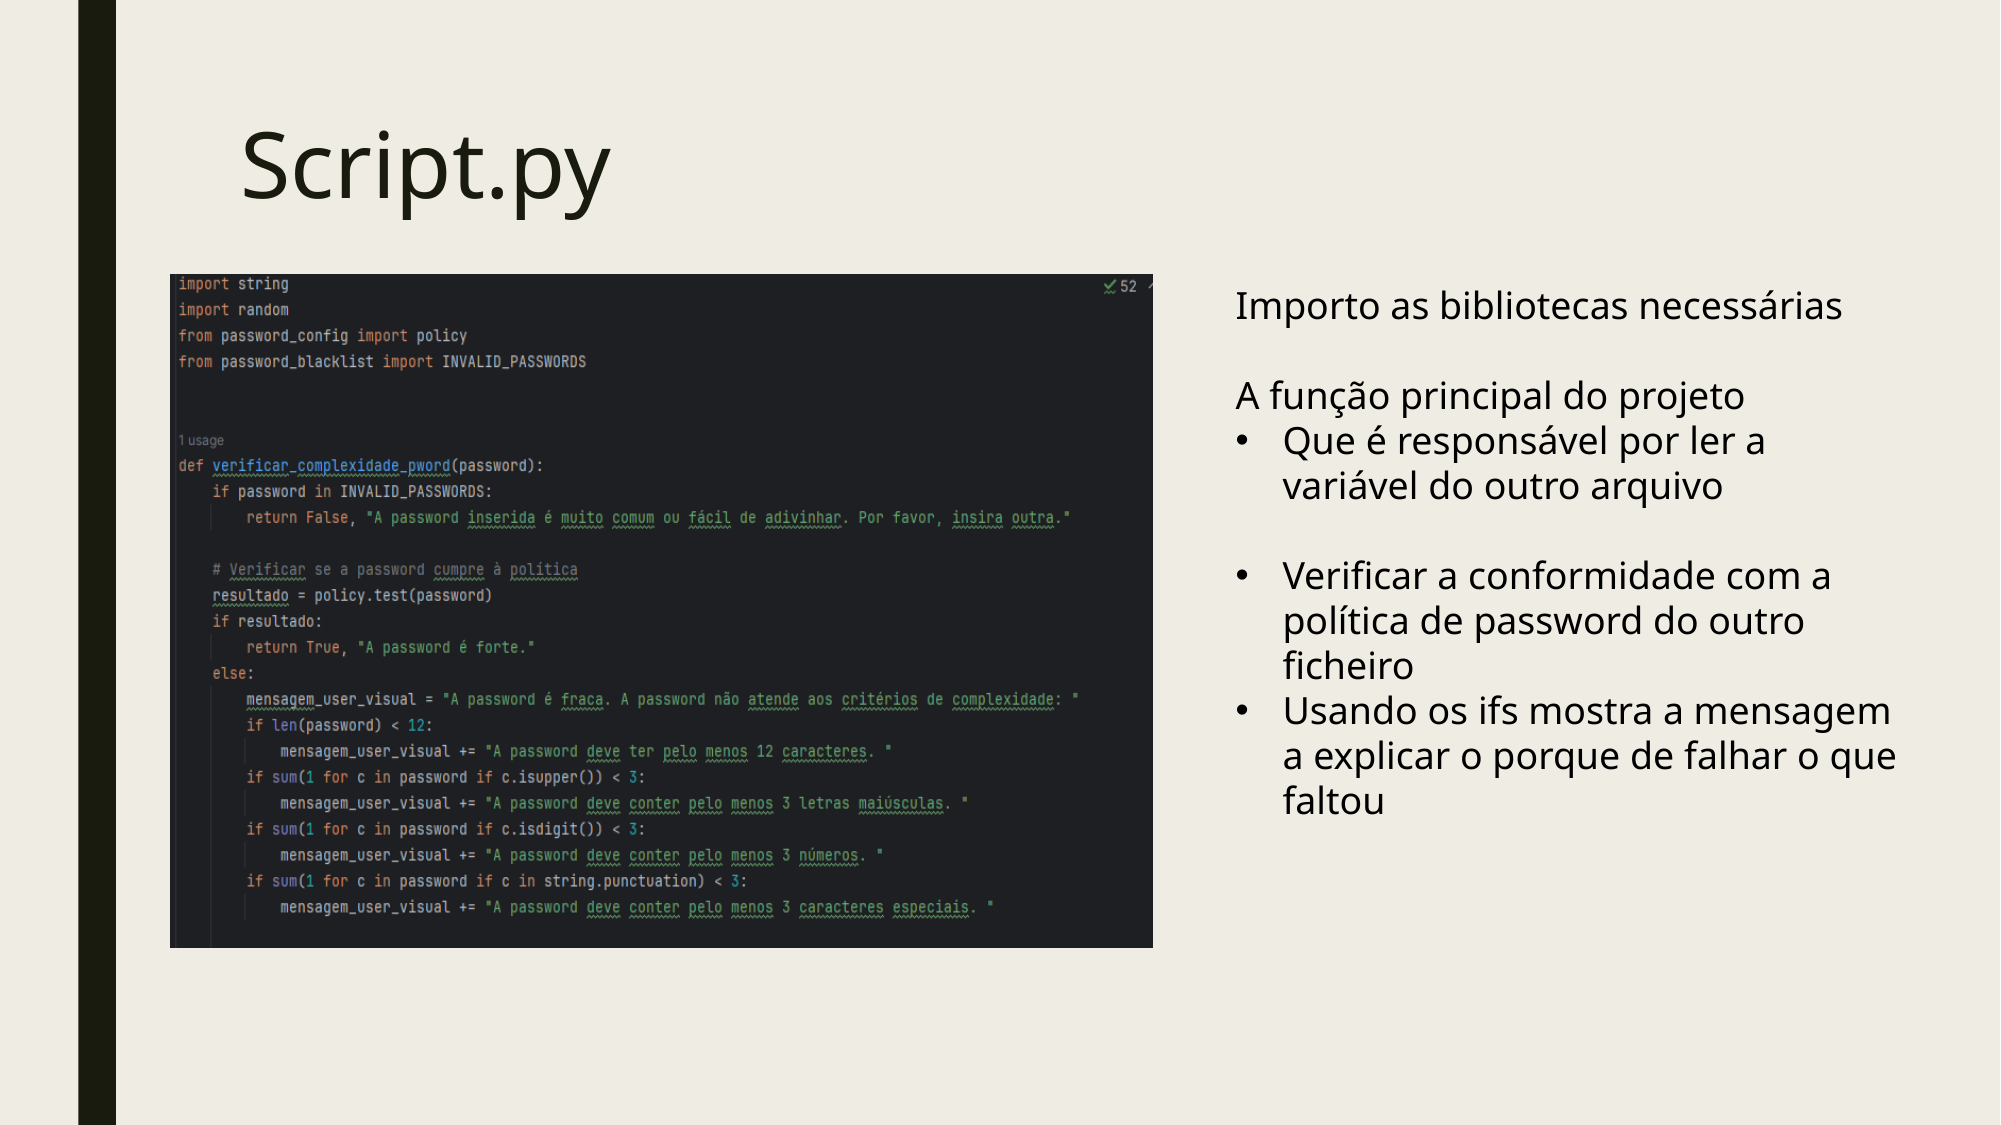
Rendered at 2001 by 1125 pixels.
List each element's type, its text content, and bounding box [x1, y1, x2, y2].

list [170, 274, 1153, 948]
text_box Importo as bibliotecas necessárias A função principal do projeto Que é responsável por ler a variável do outro arquivo Verificar a conformidade com a política de password do outro ficheiro Usando os ifs mostra a mensagem a explicar o porque de falhar o que faltou [1220, 274, 1925, 830]
title Script.py [225, 112, 1800, 357]
